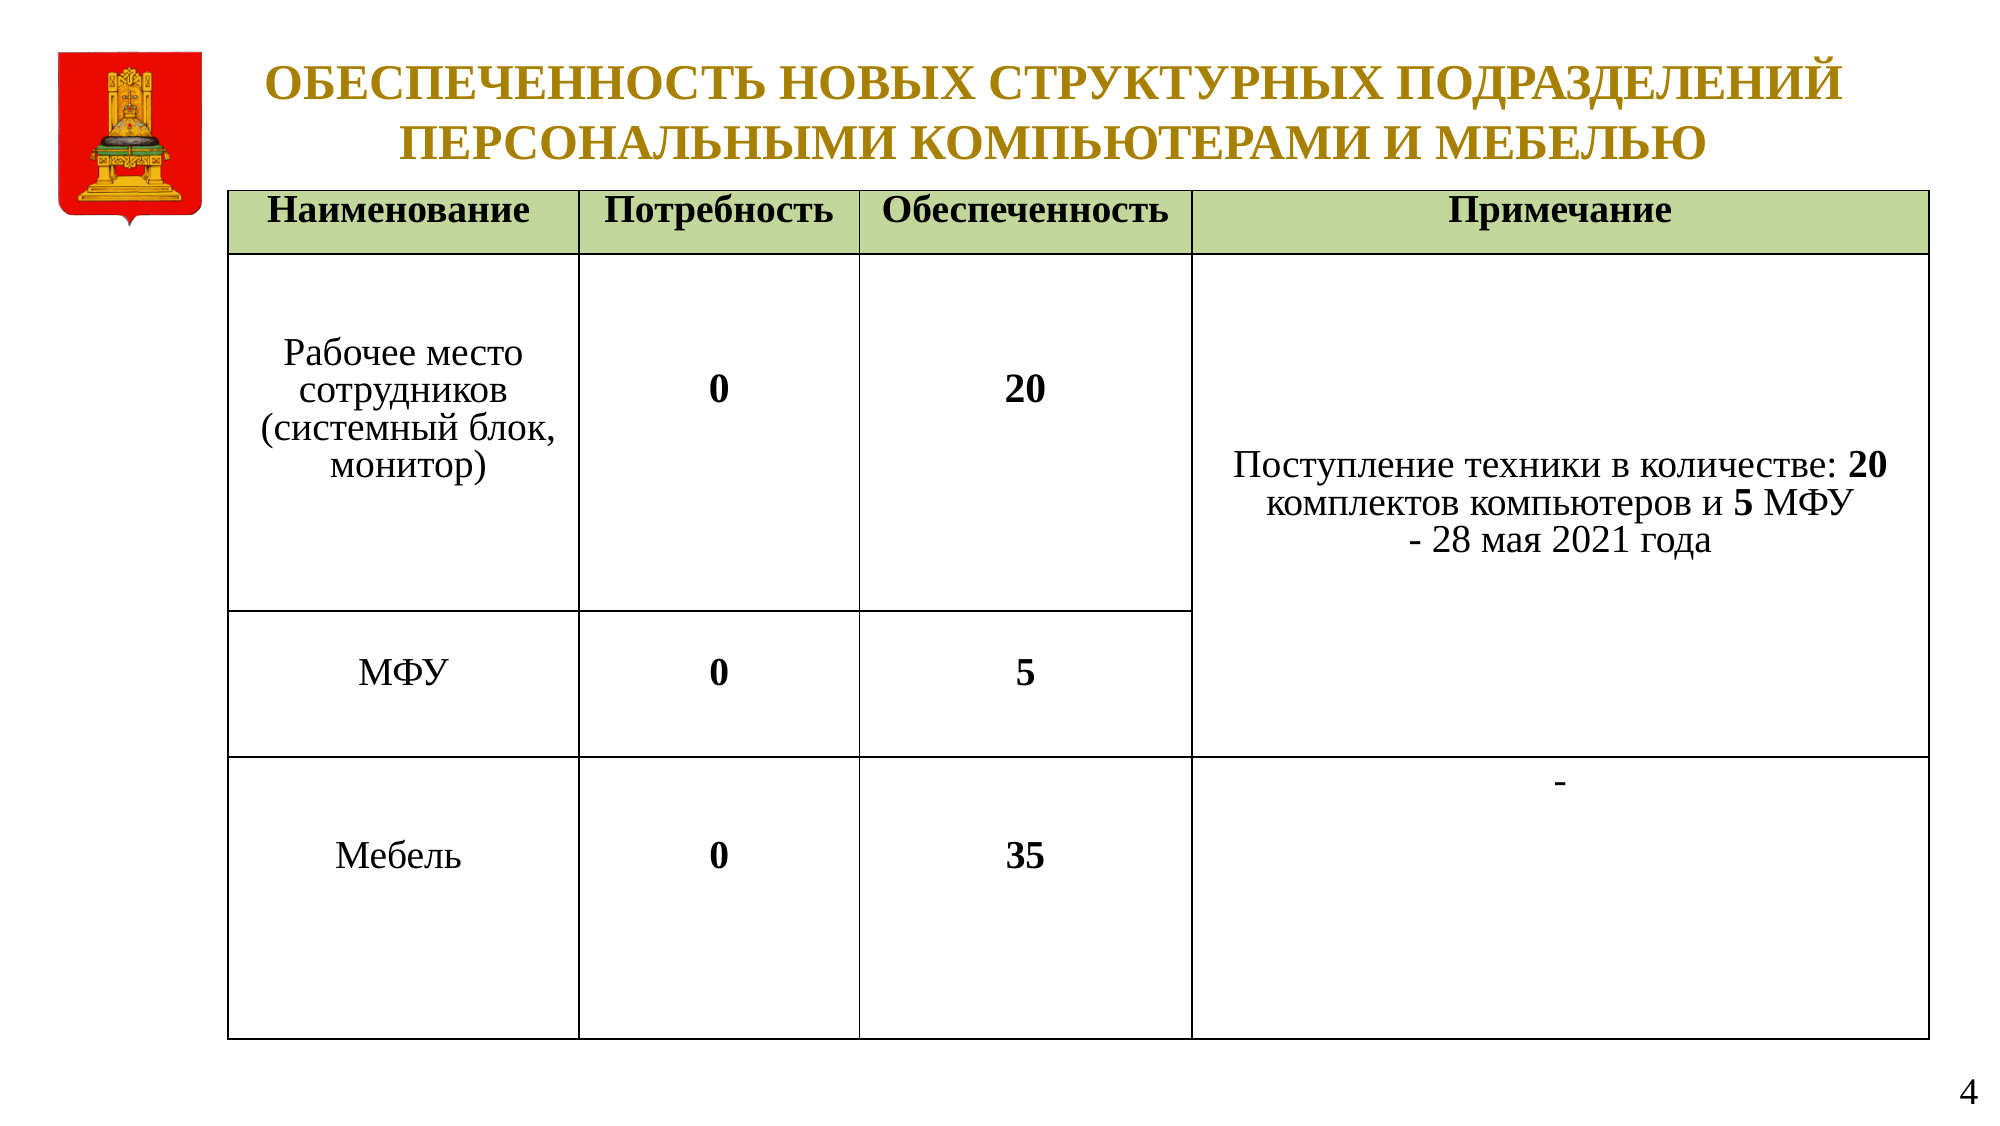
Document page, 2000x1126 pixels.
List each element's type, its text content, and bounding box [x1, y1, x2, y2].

table_header Наименование [229, 191, 578, 253]
table_cell 0 [580, 758, 859, 1038]
table_cell - [1193, 758, 1928, 1038]
table_header Примечание [1193, 191, 1928, 253]
picture [54, 42, 212, 236]
table_cell Рабочее место сотрудников (системный блок, монитор) [229, 255, 578, 610]
table_cell 35 [860, 758, 1191, 1038]
table_cell 20 [860, 255, 1191, 610]
table_cell Мебель [229, 758, 578, 1038]
table_header Обеспеченность [860, 191, 1191, 253]
text_box ОБЕСПЕЧЕННОСТЬ НОВЫХ СТРУКТУРНЫХ ПОДРАЗДЕЛЕНИЙ ПЕРСОНАЛЬНЫМИ КОМПЬЮТЕРАМИ И МЕБЕЛЬЮ [196, 34, 1912, 184]
table_cell 0 [580, 612, 859, 756]
table_cell МФУ [229, 612, 578, 756]
table_cell Поступление техники в количестве: 20 комплектов компьютеров и 5 МФУ - 28 мая 2021 года [1193, 255, 1928, 756]
text_box 4 [1533, 1060, 1999, 1120]
table_header Потребность [580, 191, 859, 253]
table_cell 5 [860, 612, 1191, 756]
table_cell 0 [580, 255, 859, 610]
